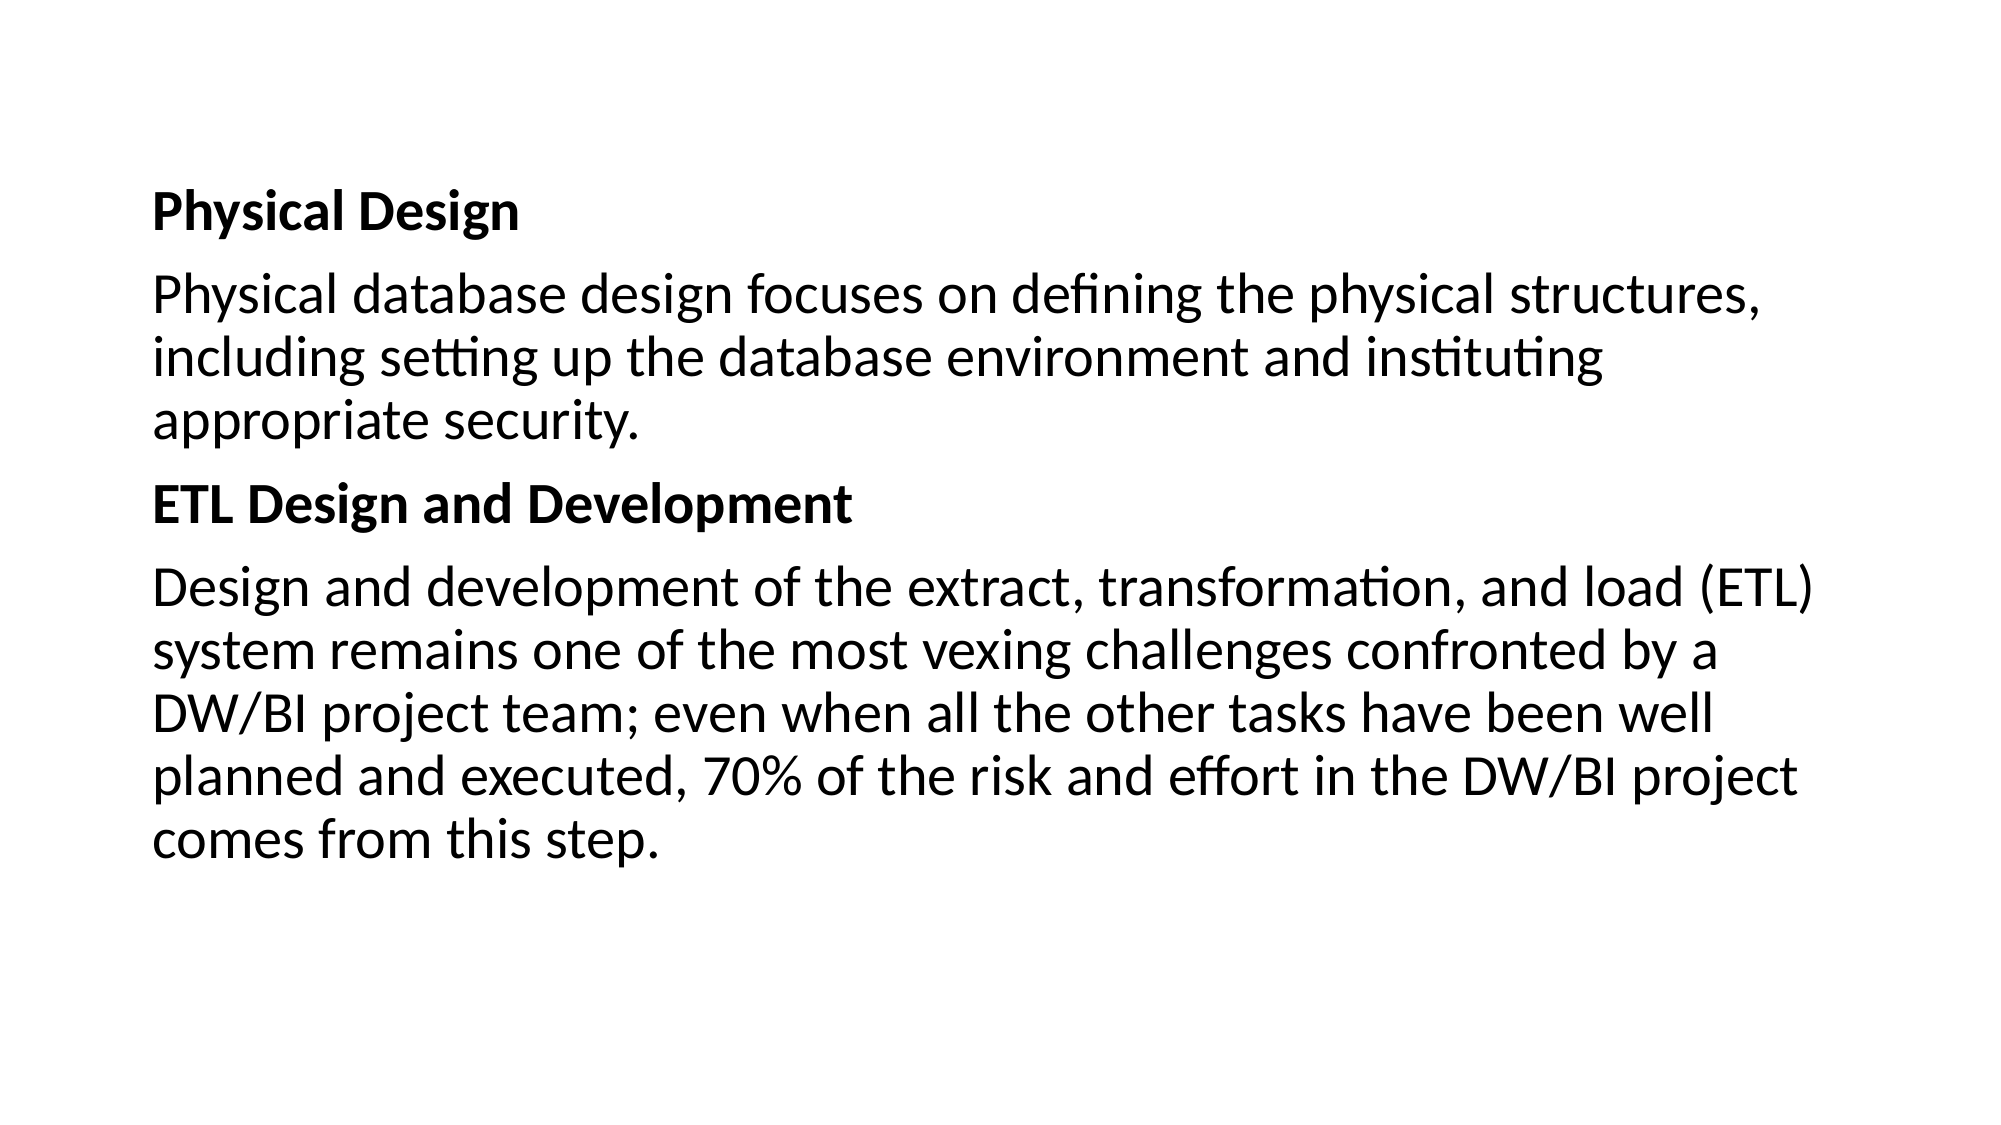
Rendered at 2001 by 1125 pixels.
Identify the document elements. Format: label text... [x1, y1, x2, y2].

list Physical Design Physical database design focuses on defining the physical structures, including setting up the database environment and instituting appropriate security. ETL Design and Development Design and development of the extract, transformation, and load (ETL) system remains one of the most vexing challenges confronted by a DW/BI project team; even when all the other tasks have been well planned and executed, 70% of the risk and effort in the DW/BI project comes from this step. [137, 172, 1863, 1014]
